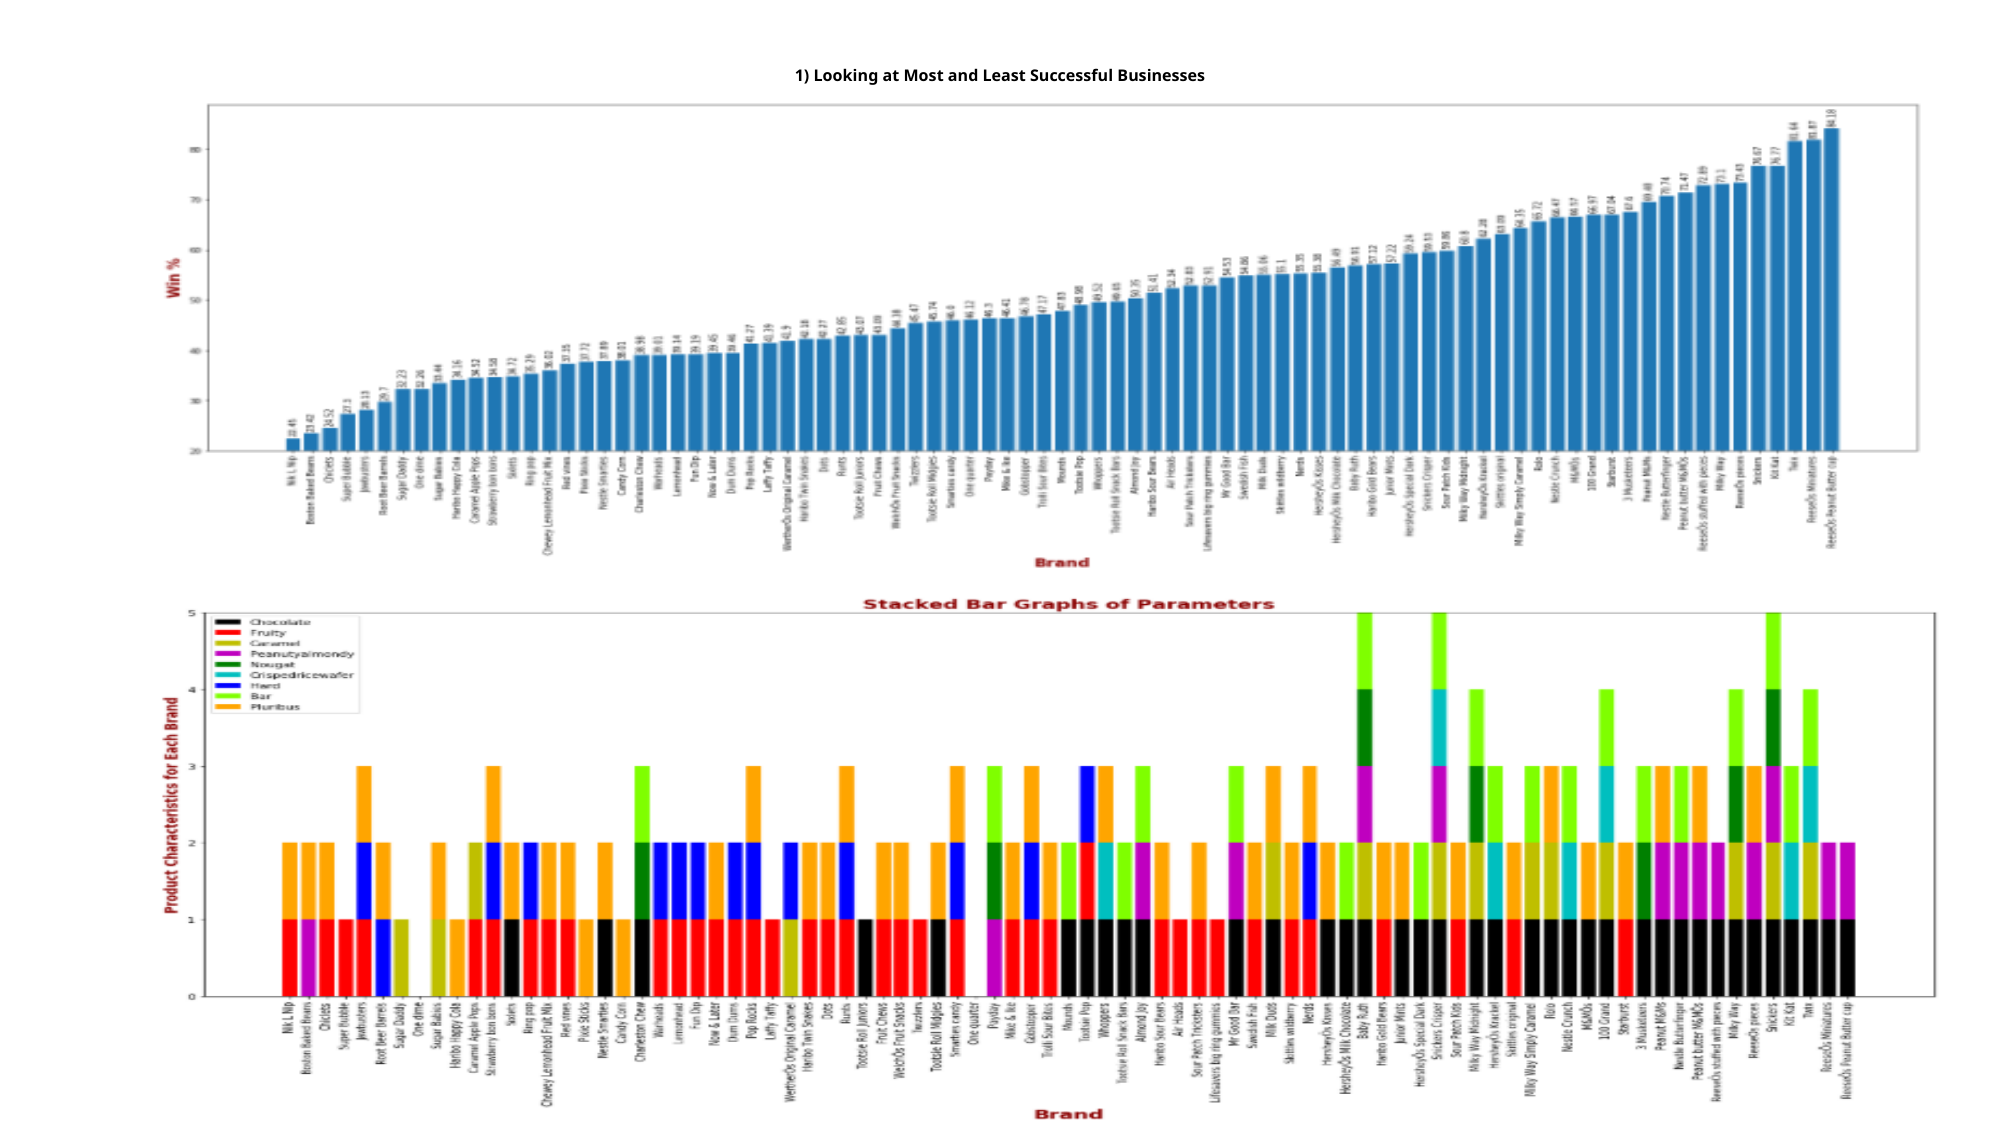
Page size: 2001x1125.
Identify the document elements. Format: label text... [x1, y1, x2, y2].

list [137, 92, 1953, 583]
picture [137, 583, 1969, 1125]
title 1) Looking at Most and Least Successful Businesses [137, 59, 1863, 92]
